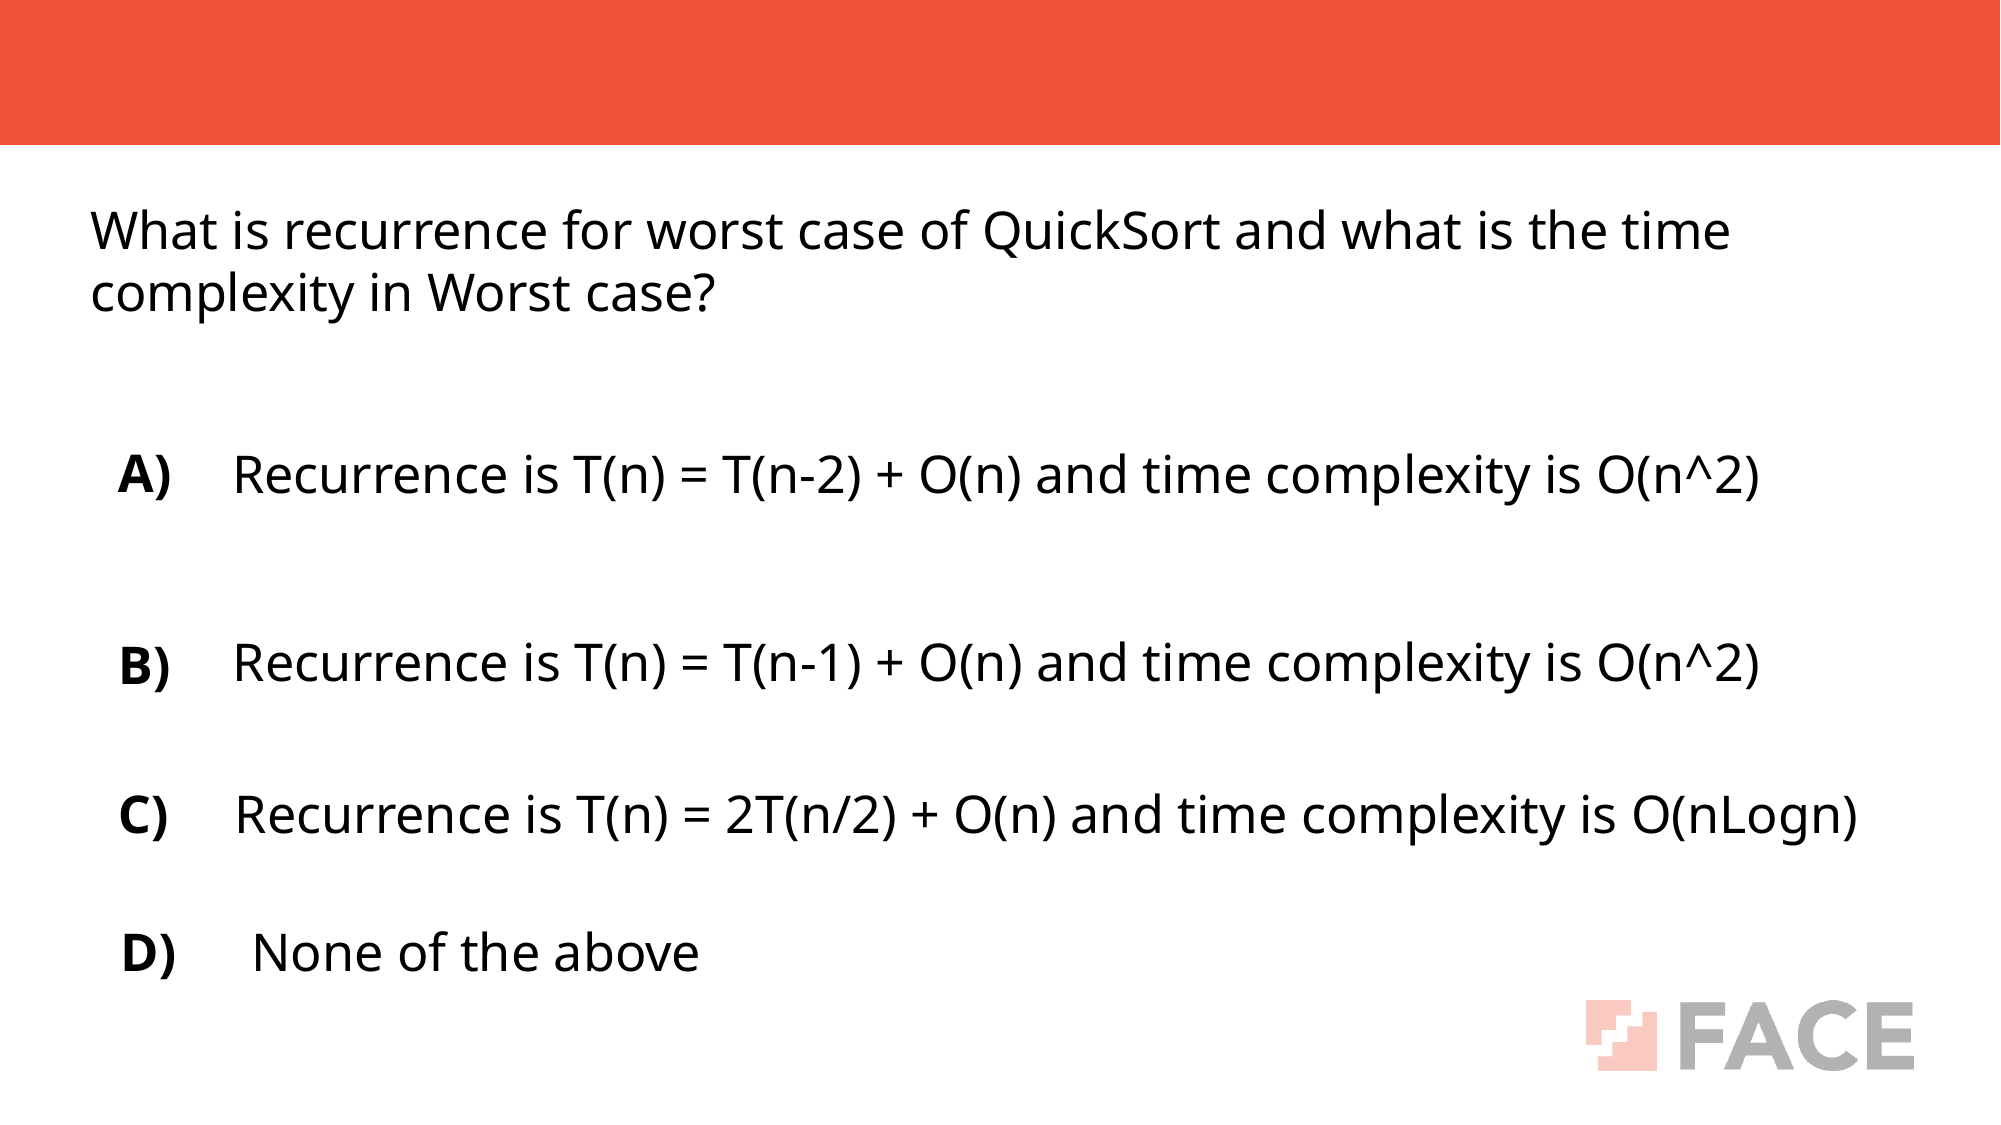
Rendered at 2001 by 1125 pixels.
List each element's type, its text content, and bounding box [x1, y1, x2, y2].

text_box Recurrence is T(n) = T(n-2) + O(n) and time complexity is O(n^2) [217, 402, 1874, 512]
text_box A) [102, 402, 217, 511]
text_box B) [102, 593, 218, 703]
text_box [0, 0, 2000, 145]
text_box D) [105, 881, 220, 990]
picture [1586, 1000, 1914, 1072]
text_box Recurrence is T(n) = T(n-1) + O(n) and time complexity is O(n^2) [217, 591, 1875, 700]
text_box C) [102, 742, 218, 852]
text_box None of the above [236, 881, 1893, 990]
text_box What is recurrence for worst case of QuickSort and what is the time complexity in Worst case? [75, 189, 1925, 330]
text_box Recurrence is T(n) = 2T(n/2) + O(n) and time complexity is O(nLogn) [219, 742, 1877, 852]
